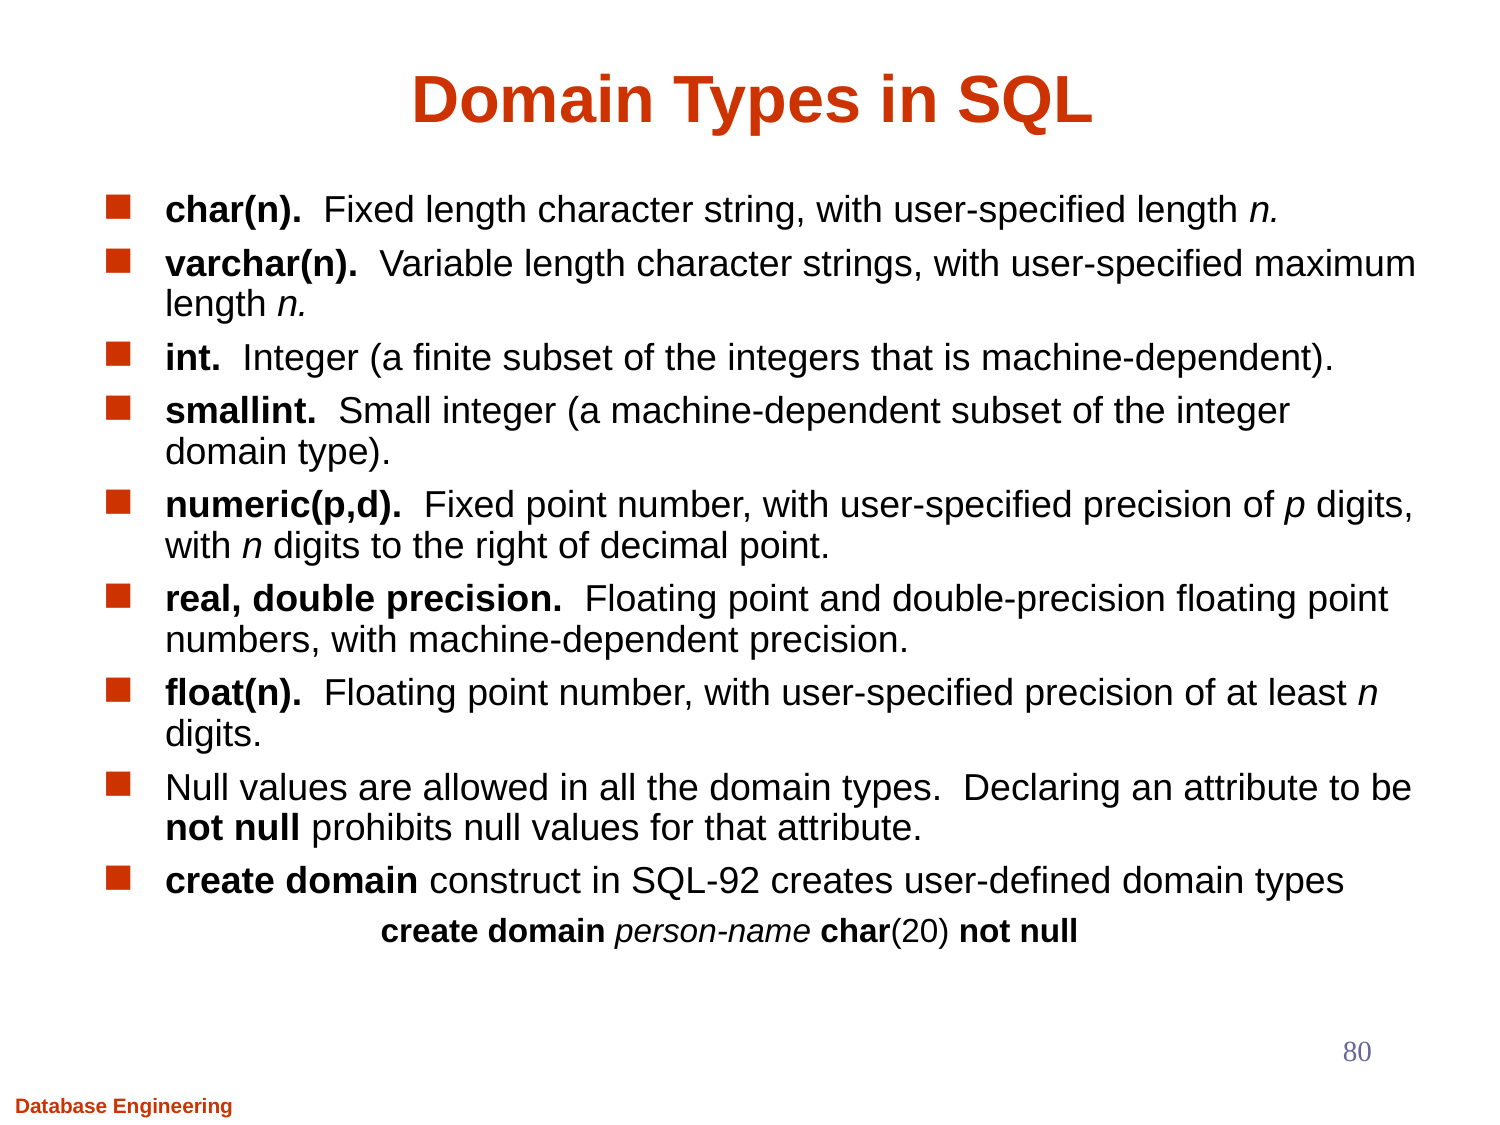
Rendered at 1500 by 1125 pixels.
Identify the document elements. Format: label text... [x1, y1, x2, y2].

list char(n). Fixed length character string, with user-specified length n. varchar(n). Variable length character strings, with user-specified maximum length n. int. Integer (a finite subset of the integers that is machine-dependent). smallint. Small integer (a machine-dependent subset of the integer domain type). numeric(p,d). Fixed point number, with user-specified precision of p digits, with n digits to the right of decimal point. real, double precision. Floating point and double-precision floating point numbers, with machine-dependent precision. float(n). Floating point number, with user-specified precision of at least n digits. Null values are allowed in all the domain types. Declaring an attribute to be not null prohibits null values for that attribute. create domain construct in SQL-92 creates user-defined domain types create domain person-name char(20) not null [93, 182, 1438, 984]
slide_number 80 [1074, 1024, 1388, 1101]
title Domain Types in SQL [90, 32, 1416, 144]
